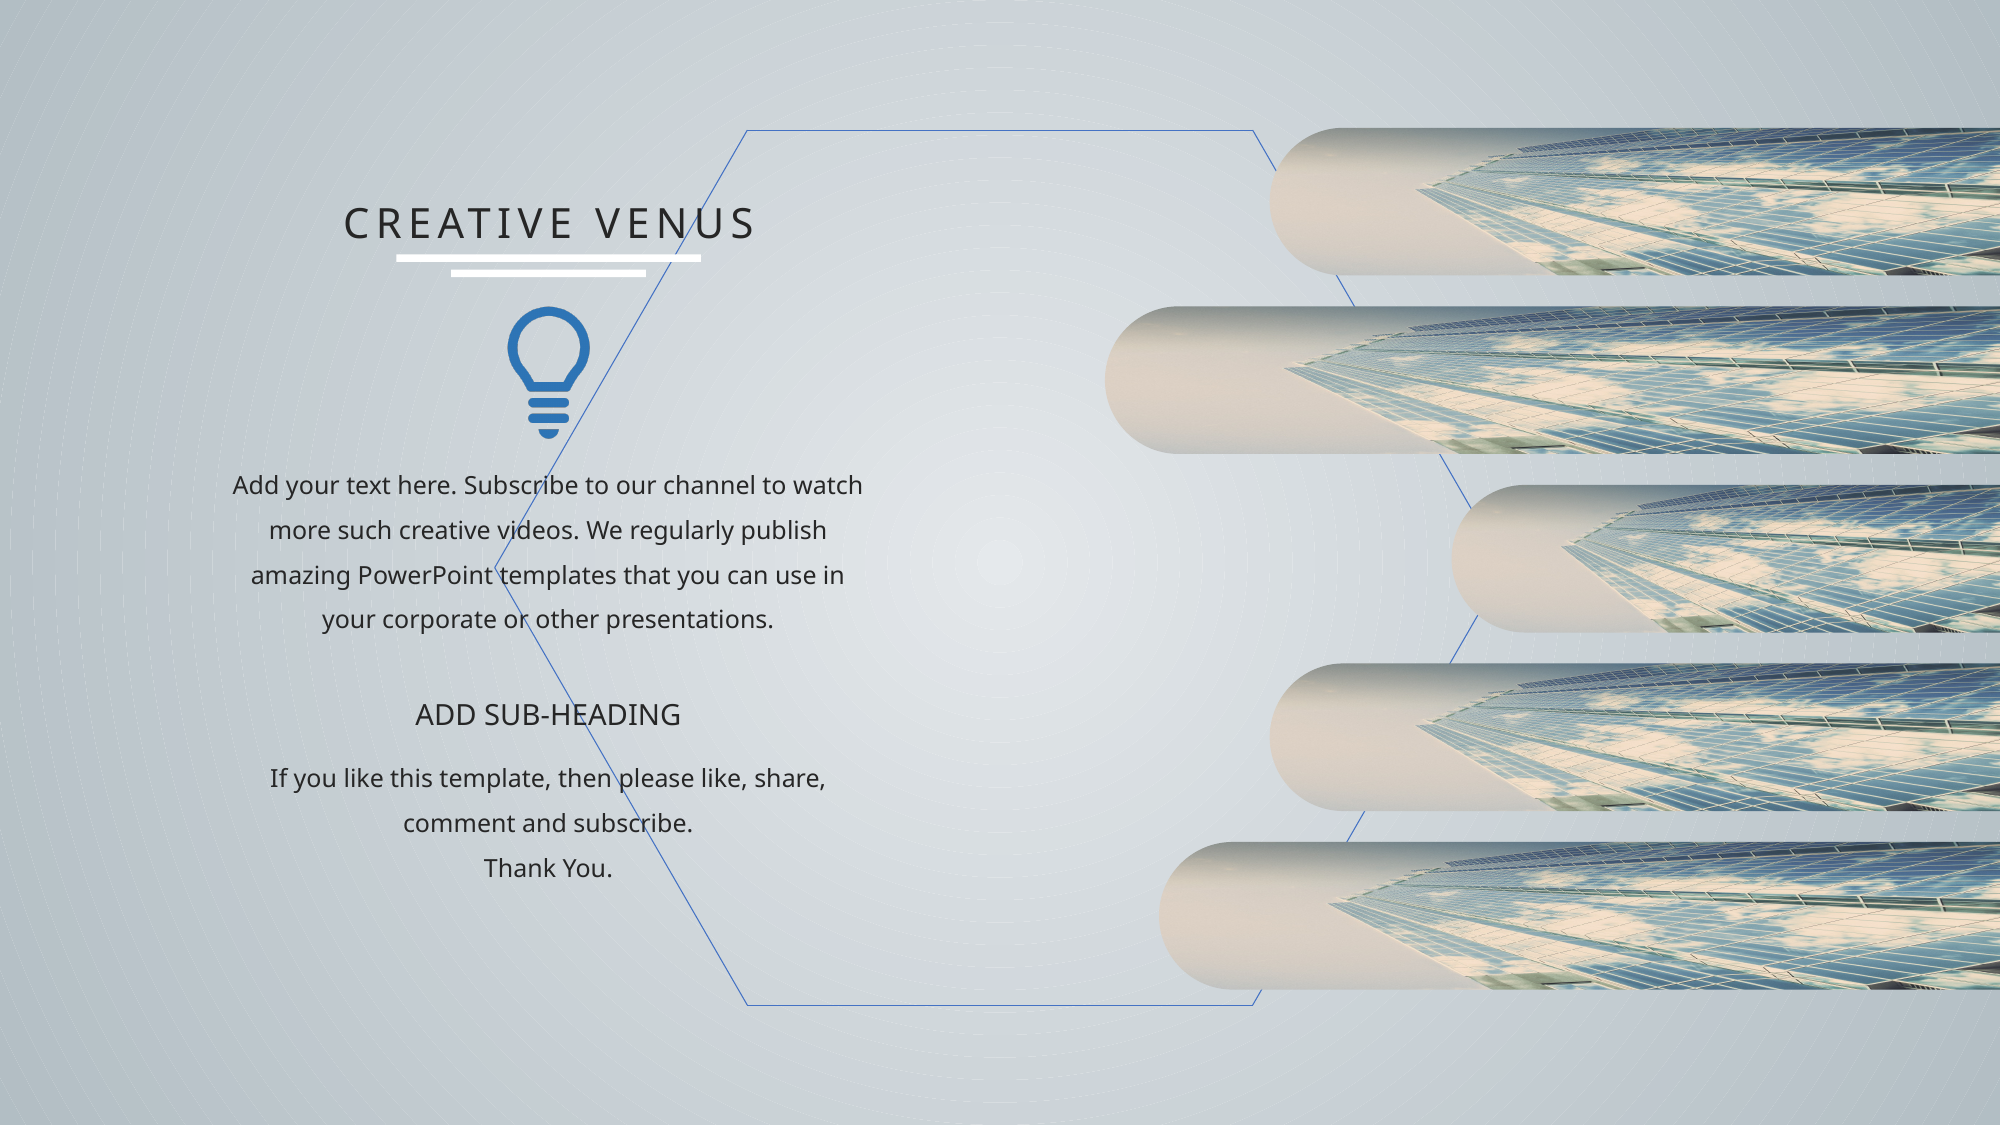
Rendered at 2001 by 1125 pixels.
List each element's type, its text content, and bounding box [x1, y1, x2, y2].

picture [473, 297, 624, 448]
text_box Add your text here. Subscribe to our channel to watch more such creative videos. We regularly publish amazing PowerPoint templates that you can use in your corporate or other presentations. [210, 447, 887, 642]
text_box ADD SUB-HEADING [171, 688, 926, 739]
text_box CREATIVE VENUS [171, 189, 926, 255]
text_box If you like this template, then please like, share, comment and subscribe. Thank You. [252, 739, 845, 890]
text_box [396, 254, 702, 278]
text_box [1104, 127, 2000, 990]
